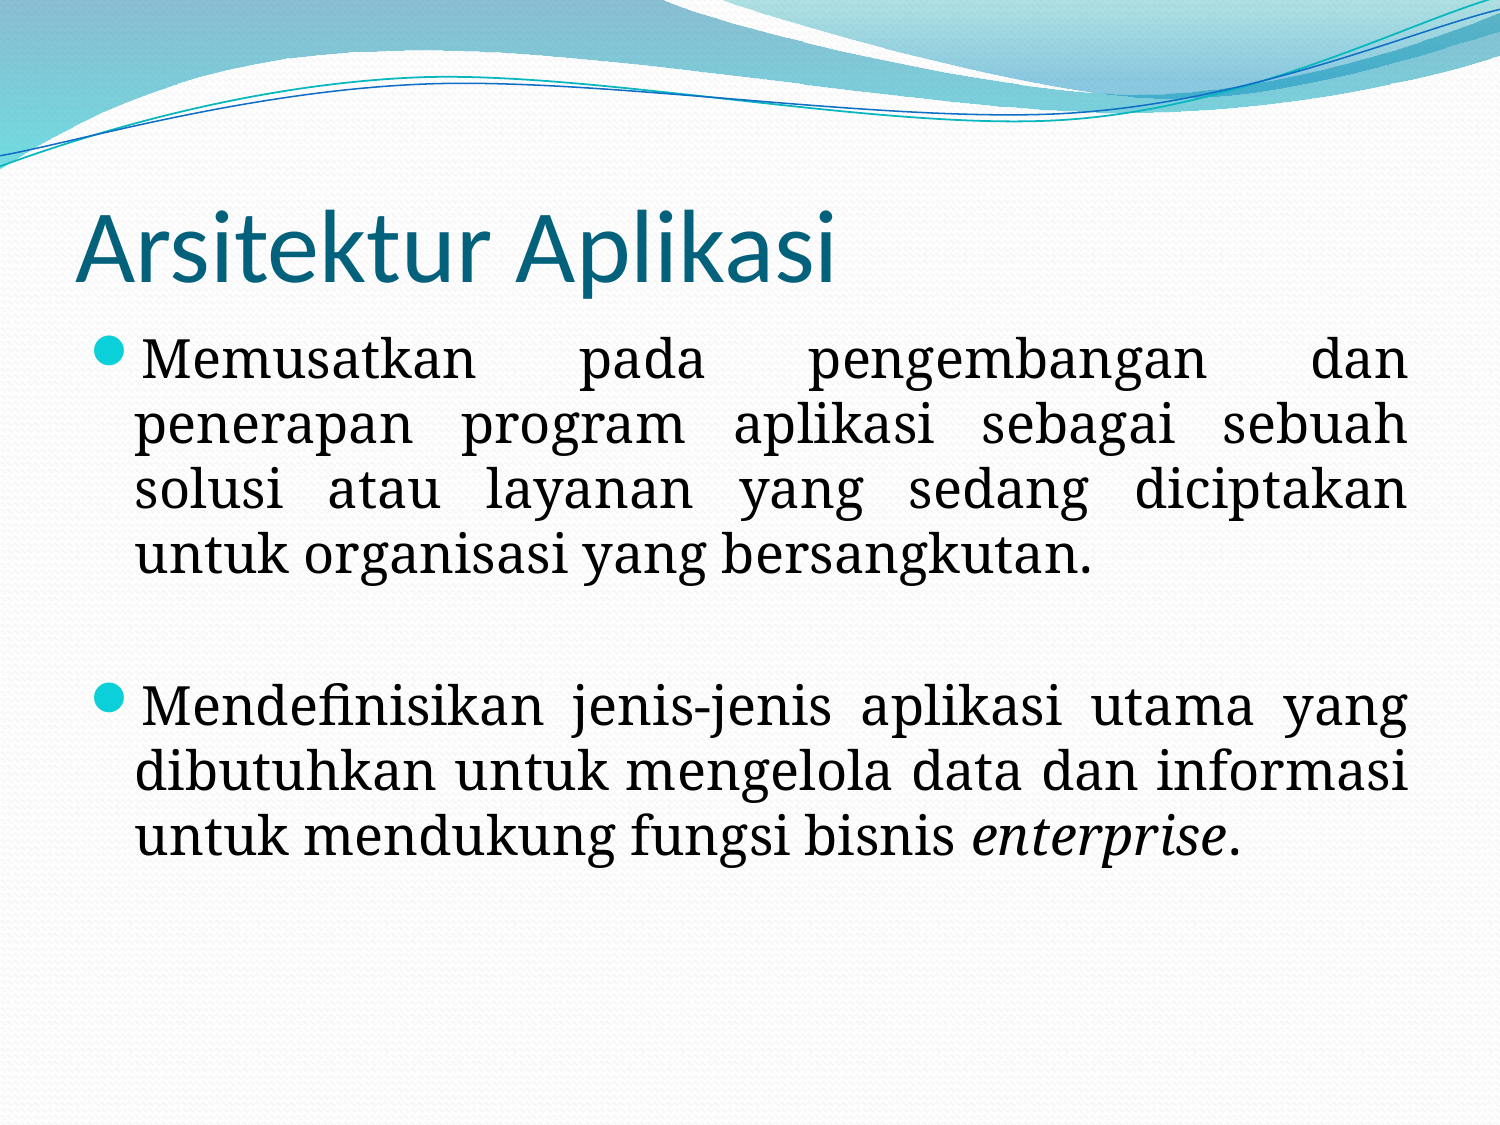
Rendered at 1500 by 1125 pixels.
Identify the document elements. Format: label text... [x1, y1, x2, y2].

list Memusatkan pada pengembangan dan penerapan program aplikasi sebagai sebuah solusi atau layanan yang sedang diciptakan untuk organisasi yang bersangkutan. Mendefinisikan jenis-jenis aplikasi utama yang dibutuhkan untuk mengelola data dan informasi untuk mendukung fungsi bisnis enterprise. [75, 317, 1425, 1038]
title Arsitektur Aplikasi [75, 115, 1425, 303]
